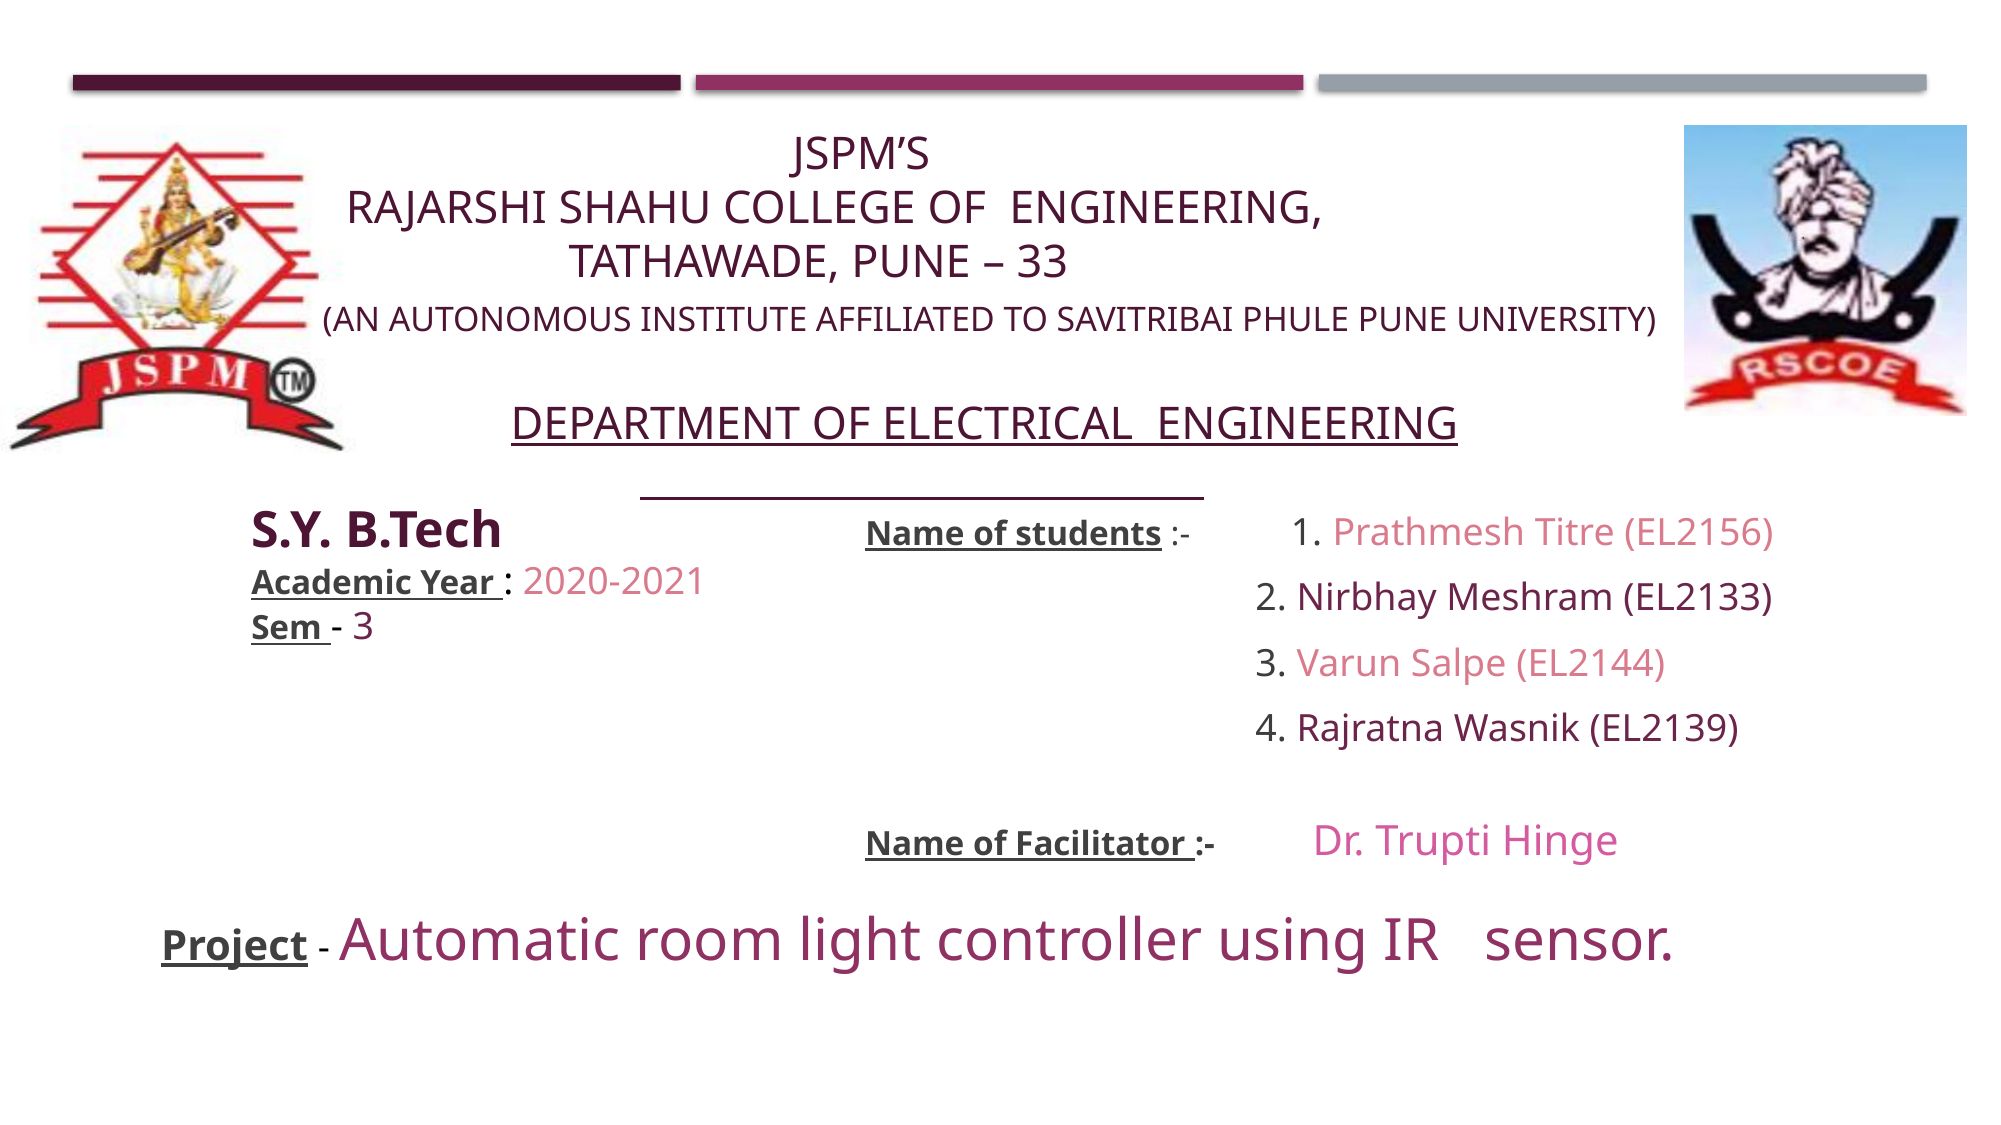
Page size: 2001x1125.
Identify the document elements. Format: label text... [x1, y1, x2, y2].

text_box S.Y. B.Tech Academic Year : 2020-2021 Sem - 3 [236, 490, 842, 700]
title JSPM’s Rajarshi Shahu College of Engineering, Tathawade, Pune – 33 (An Autonomous Institute affiliated to Savitribai Phule Pune University) department of electrical engineering [201, 111, 1764, 510]
text_box Name of Facilitator :- Dr. Trupti Hinge [850, 806, 1831, 872]
picture [1684, 125, 1967, 416]
picture [0, 125, 356, 455]
text_box Project - Automatic room light controller using IR sensor. [146, 894, 1946, 1025]
list Name of students :- 1. Prathmesh Titre (EL2156) 2. Nirbhay Meshram (EL2133) 3. Varun Salpe (EL2144) 4. Rajratna Wasnik (EL2139) [850, 407, 1798, 806]
